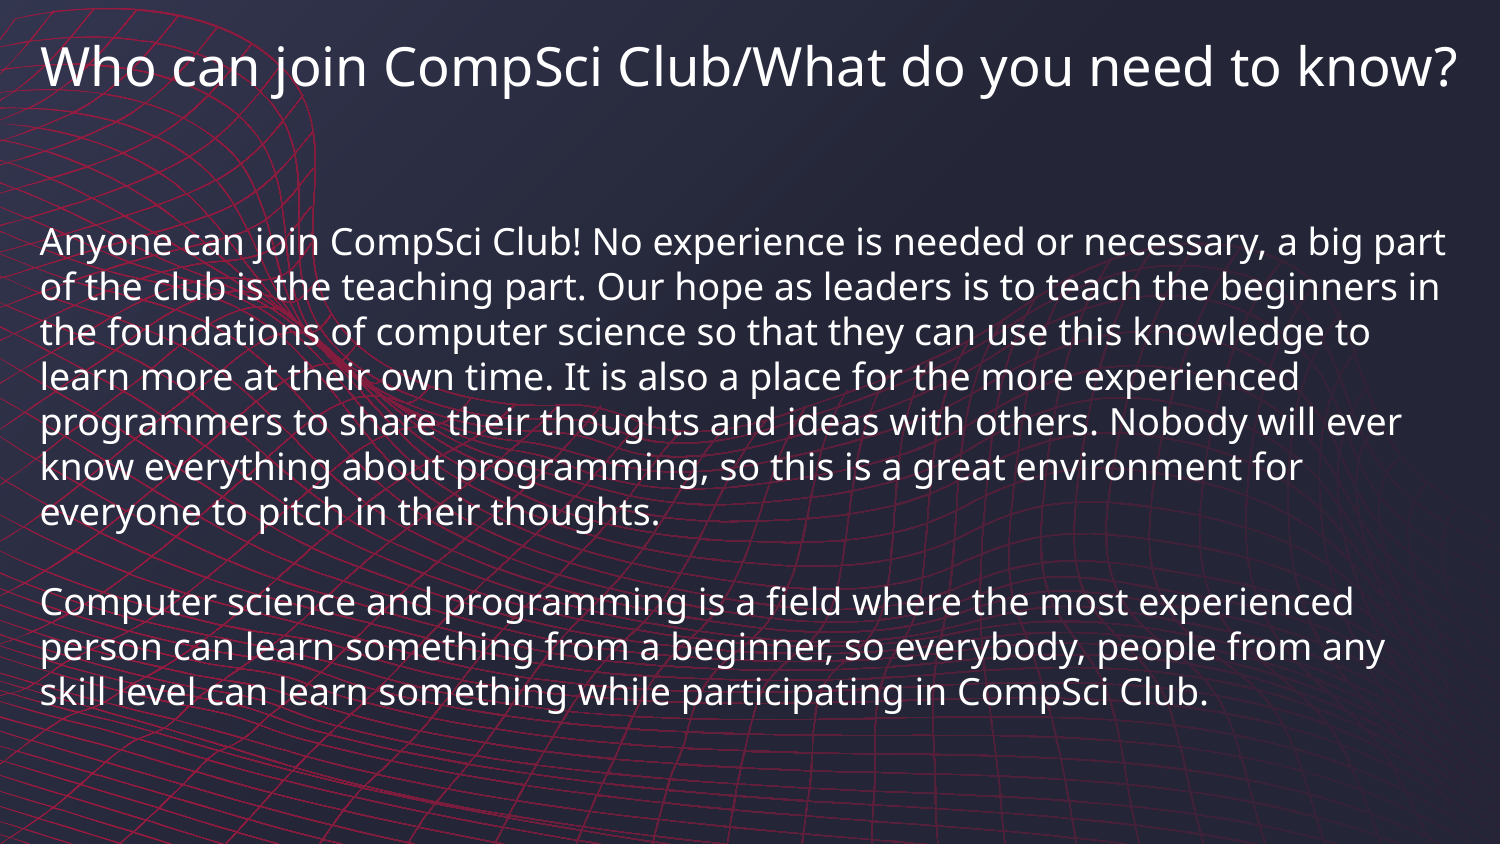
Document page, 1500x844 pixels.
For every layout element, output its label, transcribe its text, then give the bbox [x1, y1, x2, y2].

text_box Who can join CompSci Club/What do you need to know? [0, 17, 1500, 114]
text_box Anyone can join CompSci Club! No experience is needed or necessary, a big part of the club is the teaching part. Our hope as leaders is to teach the beginners in the foundations of computer science so that they can use this knowledge to learn more at their own time. It is also a place for the more experienced programmers to share their thoughts and ideas with others. Nobody will ever know everything about programming, so this is a great environment for everyone to pitch in their thoughts. Computer science and programming is a field where the most experienced person can learn something from a beginner, so everybody, people from any skill level can learn something while participating in CompSci Club. [24, 202, 1476, 641]
